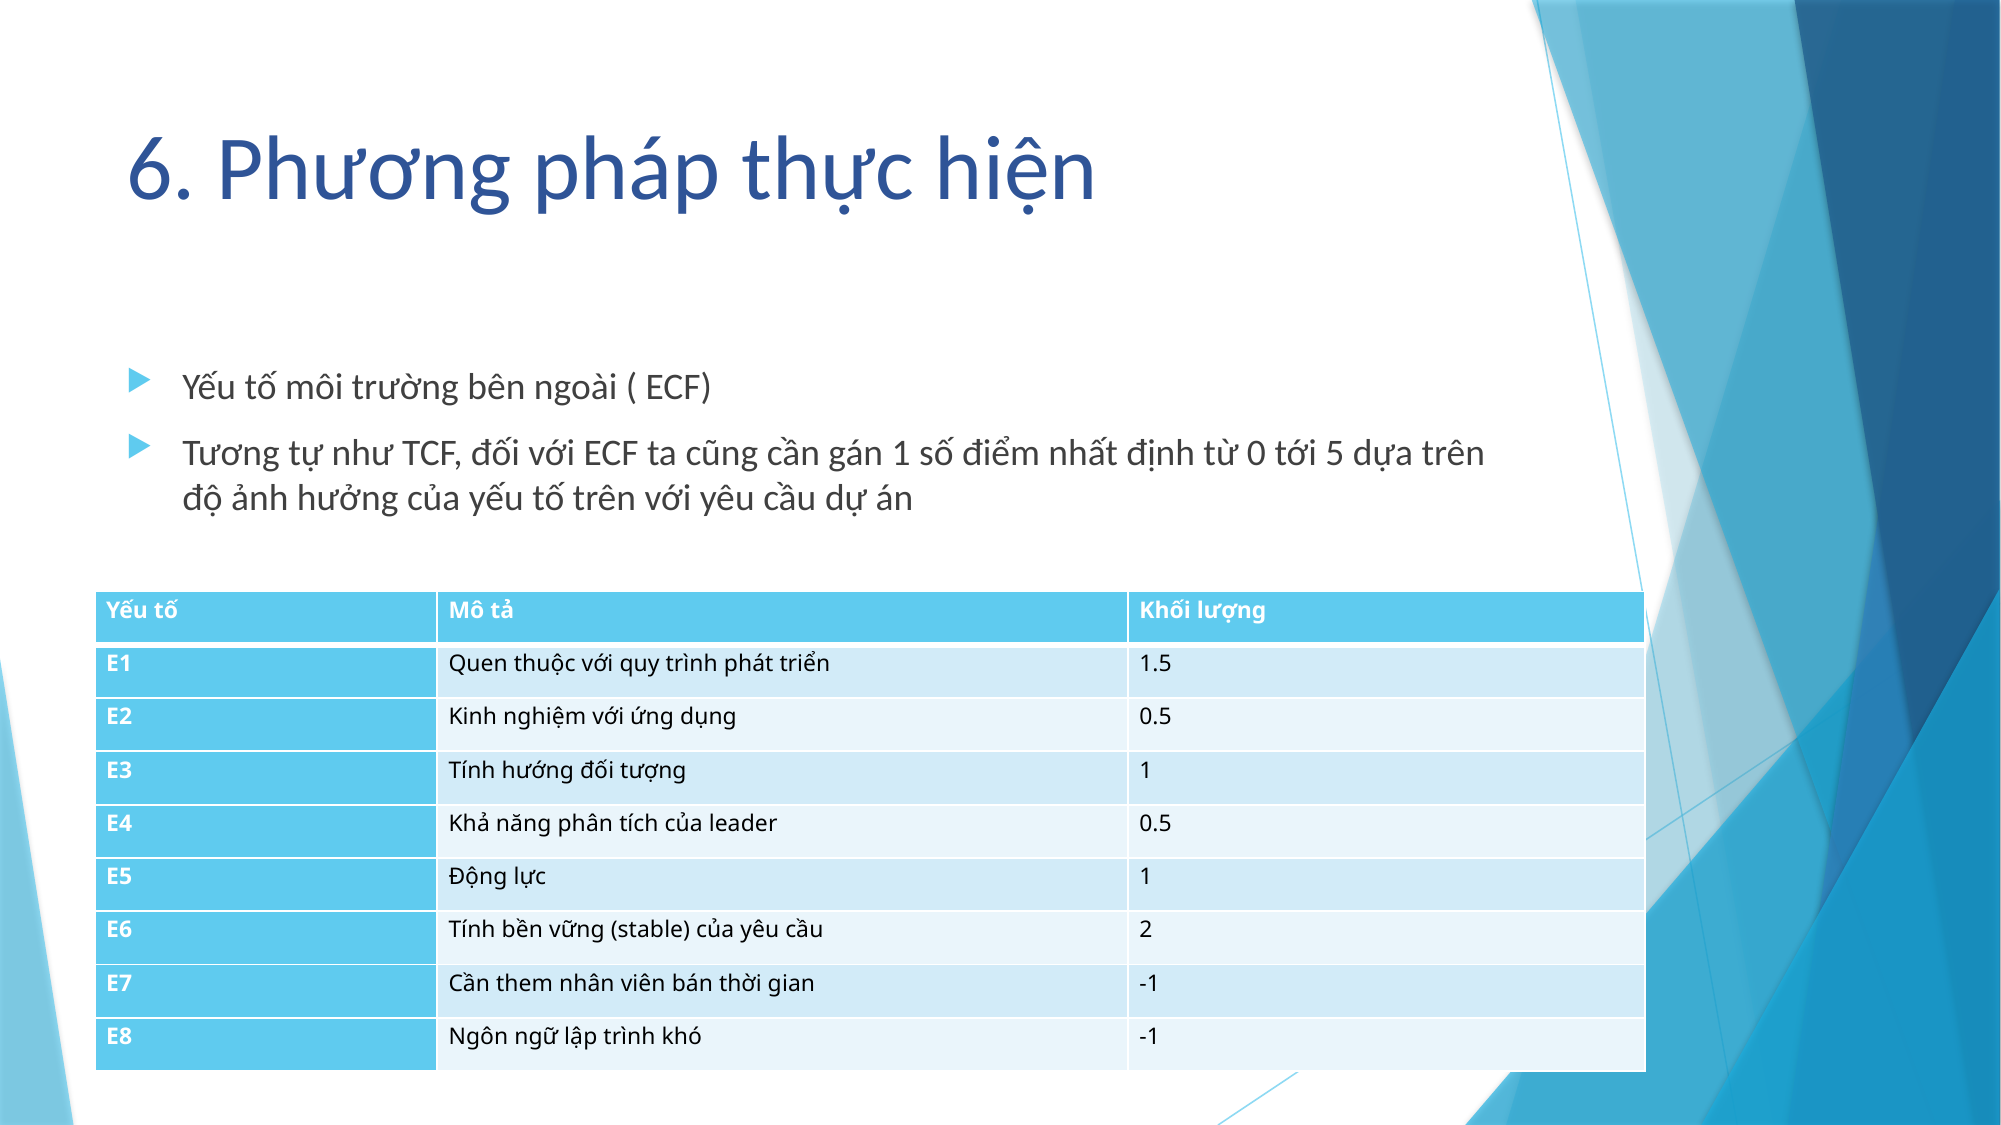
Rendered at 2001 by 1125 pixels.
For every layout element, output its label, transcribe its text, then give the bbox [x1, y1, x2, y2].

table_cell 2 [1129, 912, 1644, 964]
table_cell E6 [96, 912, 436, 964]
table_cell 1 [1129, 752, 1644, 804]
table_cell E7 [96, 965, 436, 1017]
table_cell -1 [1129, 965, 1644, 1017]
table_cell 0.5 [1129, 806, 1644, 857]
table_cell E5 [96, 859, 436, 910]
table_cell 0.5 [1129, 699, 1644, 750]
table_cell E3 [96, 752, 436, 804]
table_cell 1.5 [1129, 648, 1644, 697]
table_cell E2 [96, 699, 436, 750]
table_cell Quen thuộc với quy trình phát triển [438, 648, 1127, 697]
table_cell Động lực [438, 859, 1127, 910]
table_cell Khả năng phân tích của leader [438, 806, 1127, 857]
table_cell 1 [1129, 859, 1644, 910]
table_cell -1 [1129, 1019, 1644, 1070]
table_cell Kinh nghiệm với ứng dụng [438, 699, 1127, 750]
table_cell E1 [96, 648, 436, 697]
table_cell E4 [96, 806, 436, 857]
table_cell Cần them nhân viên bán thời gian [438, 965, 1127, 1017]
list Yếu tố môi trường bên ngoài ( ECF) Tương tự như TCF, đối với ECF ta cũng cần gán 1 số điểm nhất định từ 0 tới 5 dựa trên độ ảnh hưởng của yếu tố trên với yêu cầu dự án [111, 354, 1522, 591]
table_header Yếu tố [96, 592, 436, 642]
table_cell E8 [96, 1019, 436, 1070]
table_cell Ngôn ngữ lập trình khó [438, 1019, 1127, 1070]
table_header Mô tả [438, 592, 1127, 642]
table_header Khối lượng [1129, 592, 1644, 642]
table_cell Tính hướng đối tượng [438, 752, 1127, 804]
table_cell Tính bền vững (stable) của yêu cầu [438, 912, 1127, 964]
title 6. Phương pháp thực hiện [111, 99, 1522, 317]
